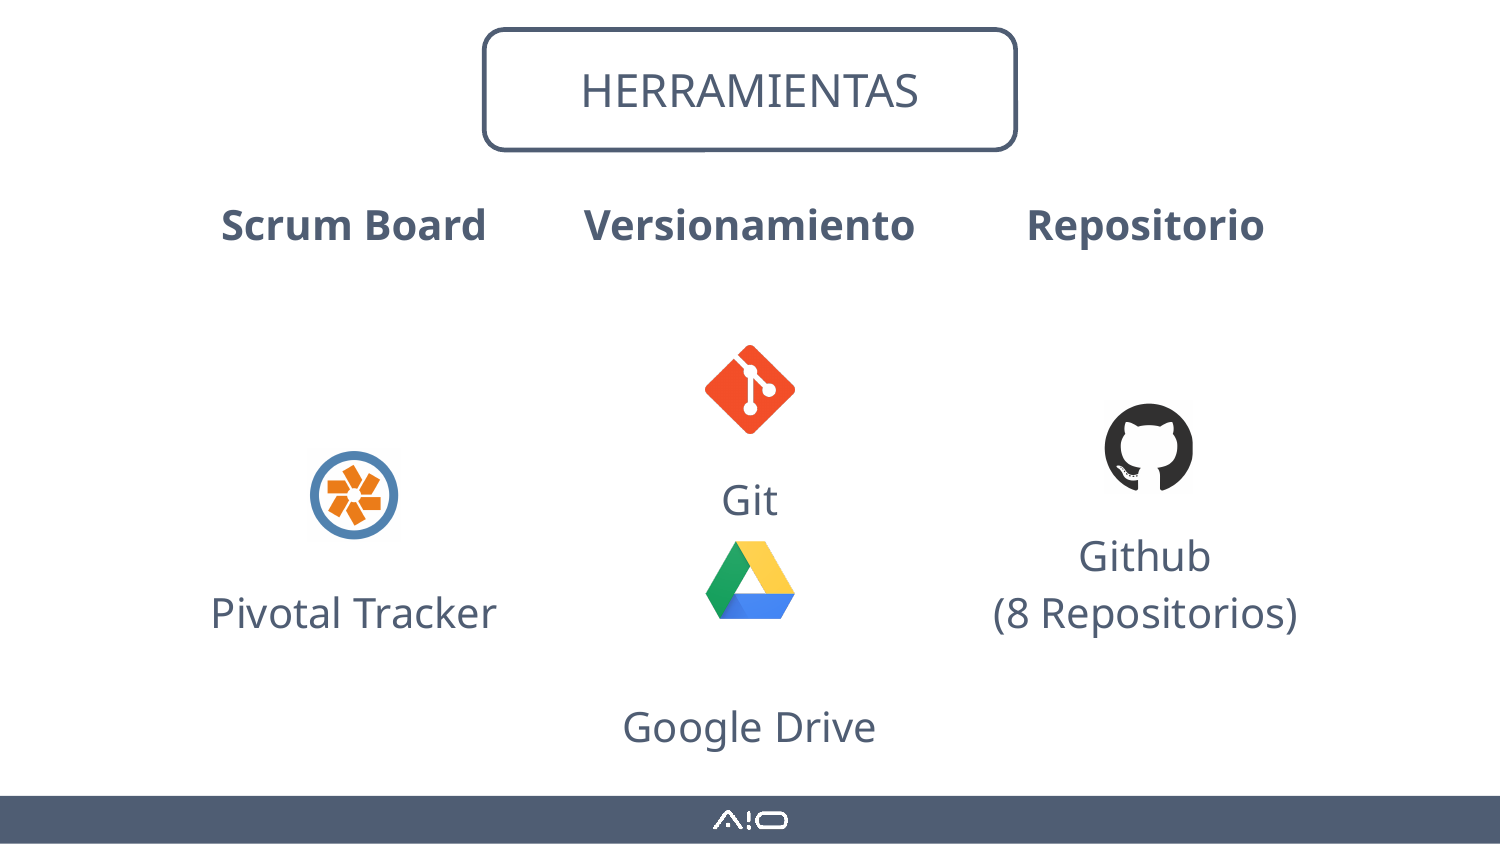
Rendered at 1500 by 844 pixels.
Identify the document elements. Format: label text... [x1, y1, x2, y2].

table_cell Github (8 Repositorios) [948, 284, 1344, 771]
table_header Versionamiento [552, 164, 948, 284]
table_cell Pivotal Tracker [156, 284, 552, 771]
picture [705, 345, 795, 434]
picture [705, 541, 795, 619]
table_cell Git Google Drive [552, 284, 948, 771]
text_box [0, 795, 1500, 844]
text_box HERRAMIENTAS [483, 28, 1017, 151]
picture [1104, 400, 1193, 494]
table_header Repositorio [948, 164, 1344, 284]
table_header Scrum Board [156, 164, 552, 284]
picture [307, 448, 401, 542]
